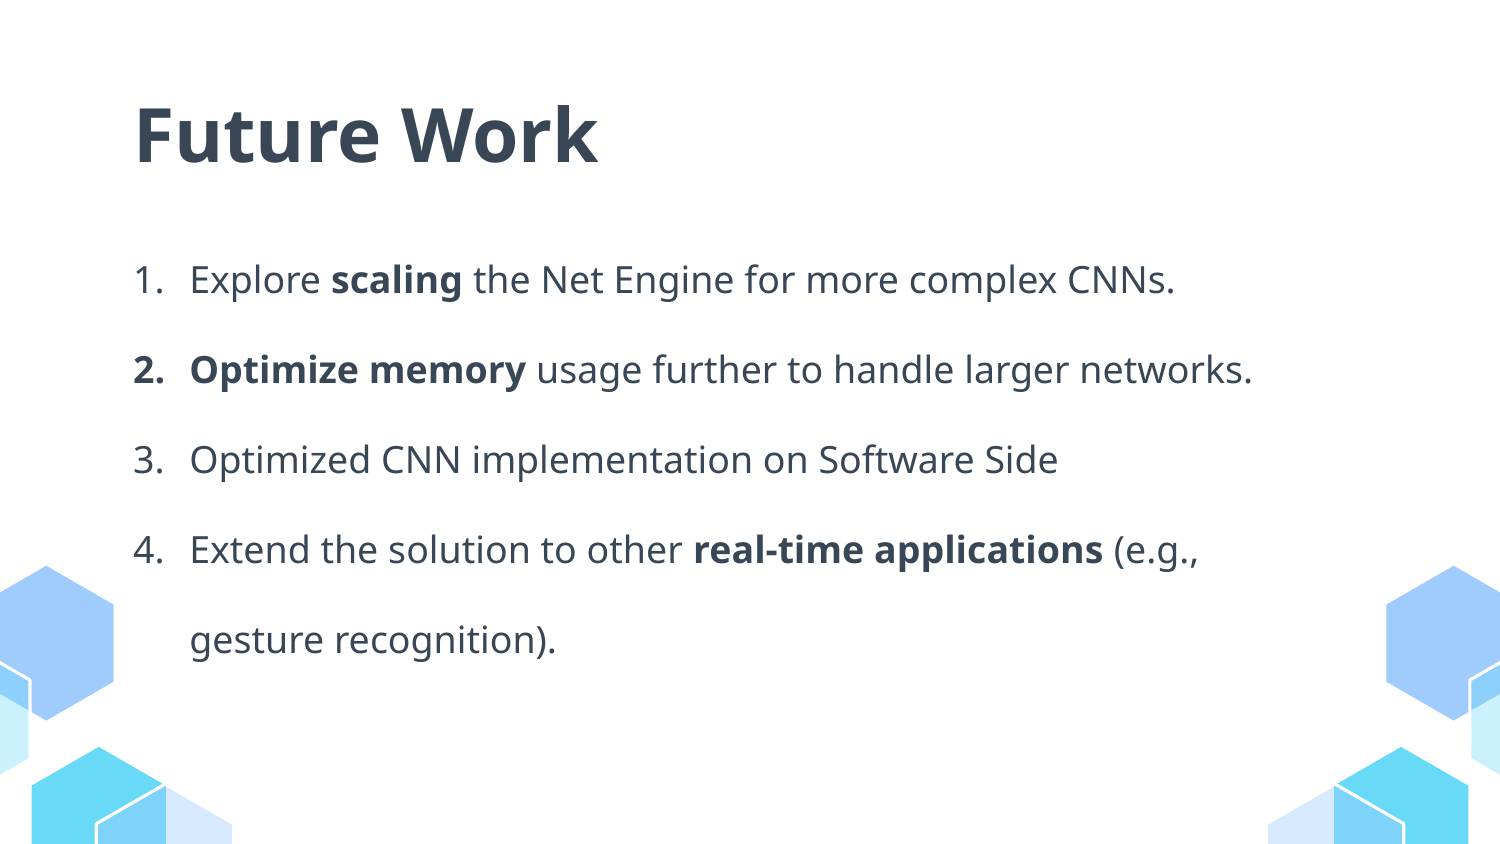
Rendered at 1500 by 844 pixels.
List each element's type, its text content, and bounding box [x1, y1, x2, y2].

title Future Work [118, 72, 1382, 167]
subtitle Explore scaling the Net Engine for more complex CNNs. Optimize memory usage further to handle larger networks. Optimized CNN implementation on Software Side Extend the solution to other real-time applications (e.g., gesture recognition). [118, 195, 1306, 702]
